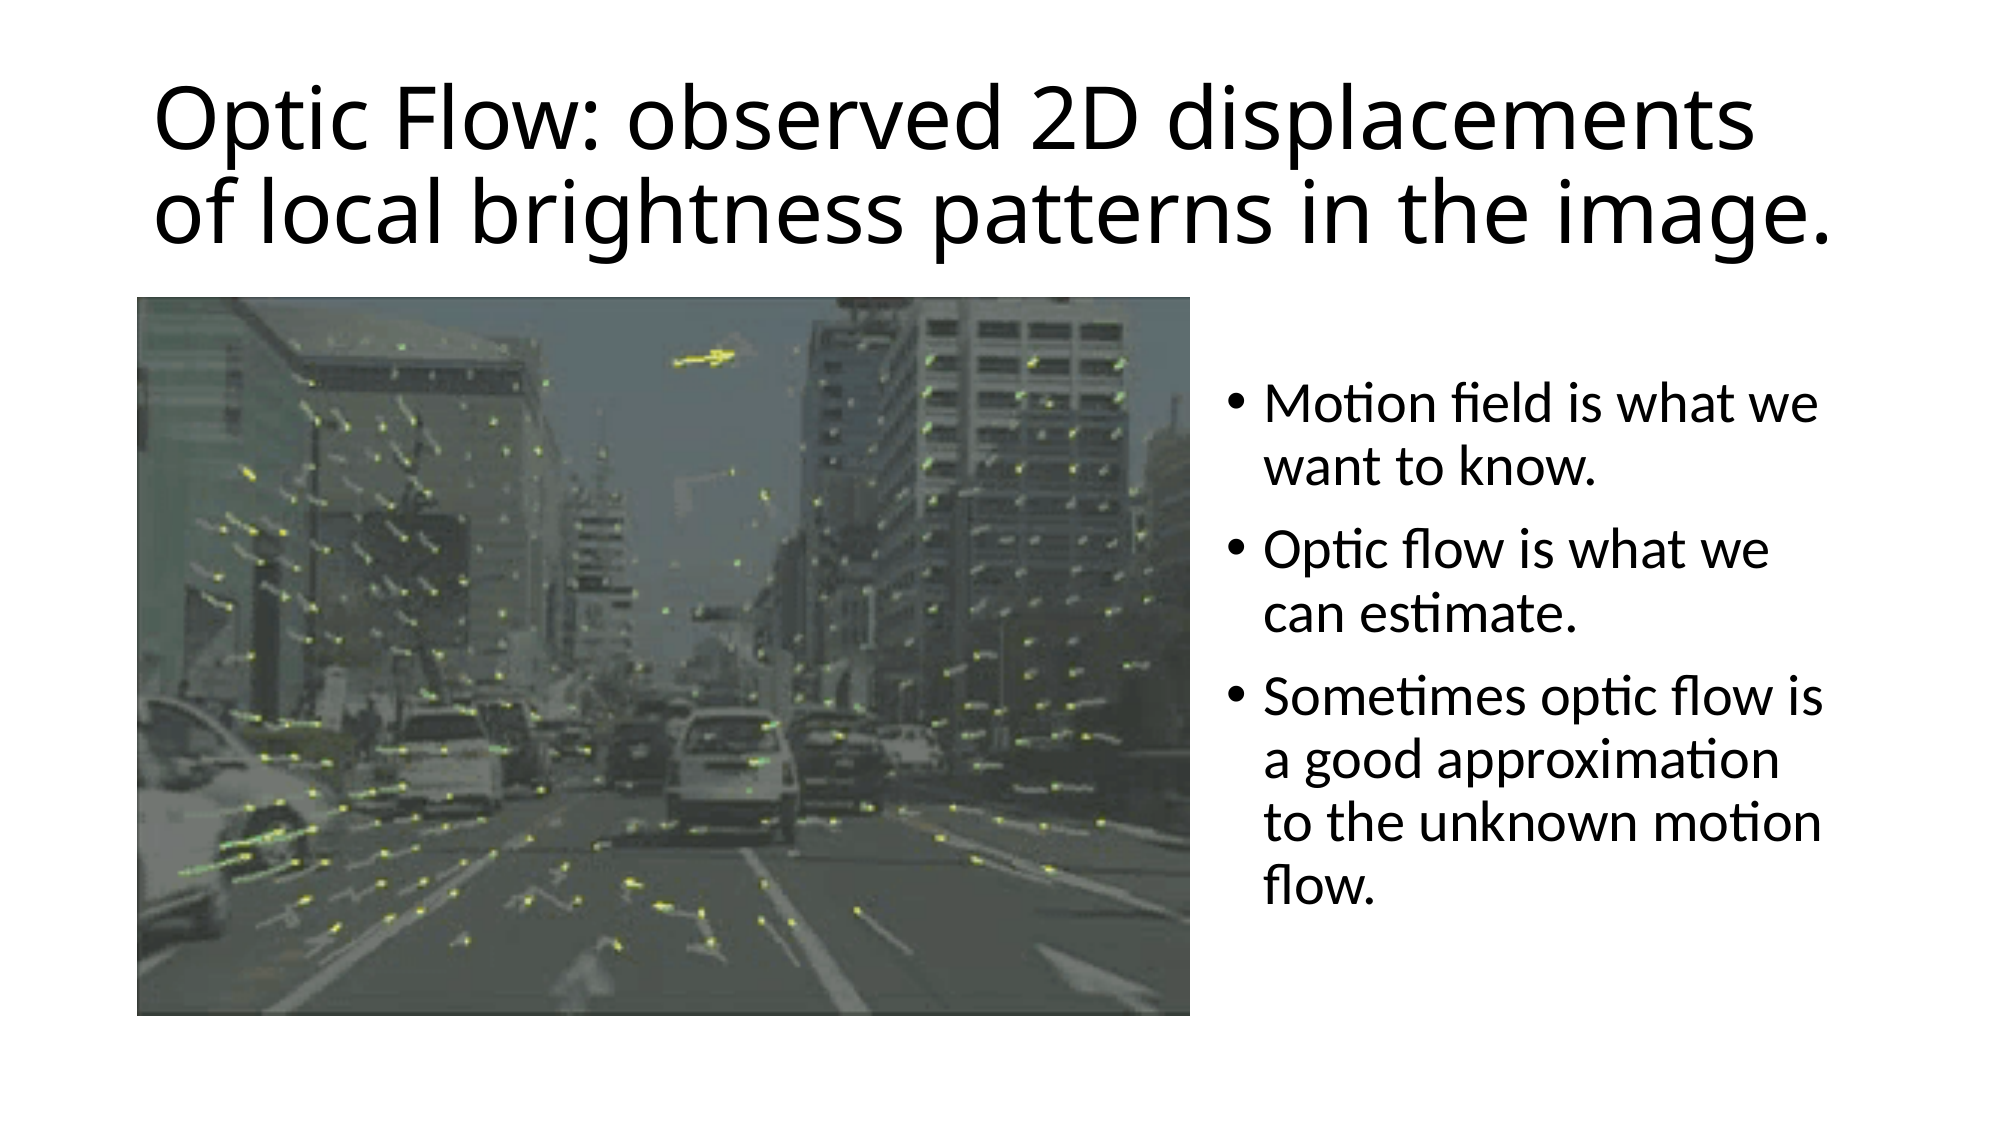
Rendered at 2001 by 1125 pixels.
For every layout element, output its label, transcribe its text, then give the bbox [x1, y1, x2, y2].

picture [137, 297, 1190, 1016]
text_box Motion field is what we want to know. Optic flow is what we can estimate. Sometimes optic flow is a good approximation to the unknown motion flow. [1211, 364, 1843, 949]
title Optic Flow: observed 2D displacements of local brightness patterns in the image. [137, 59, 1863, 278]
